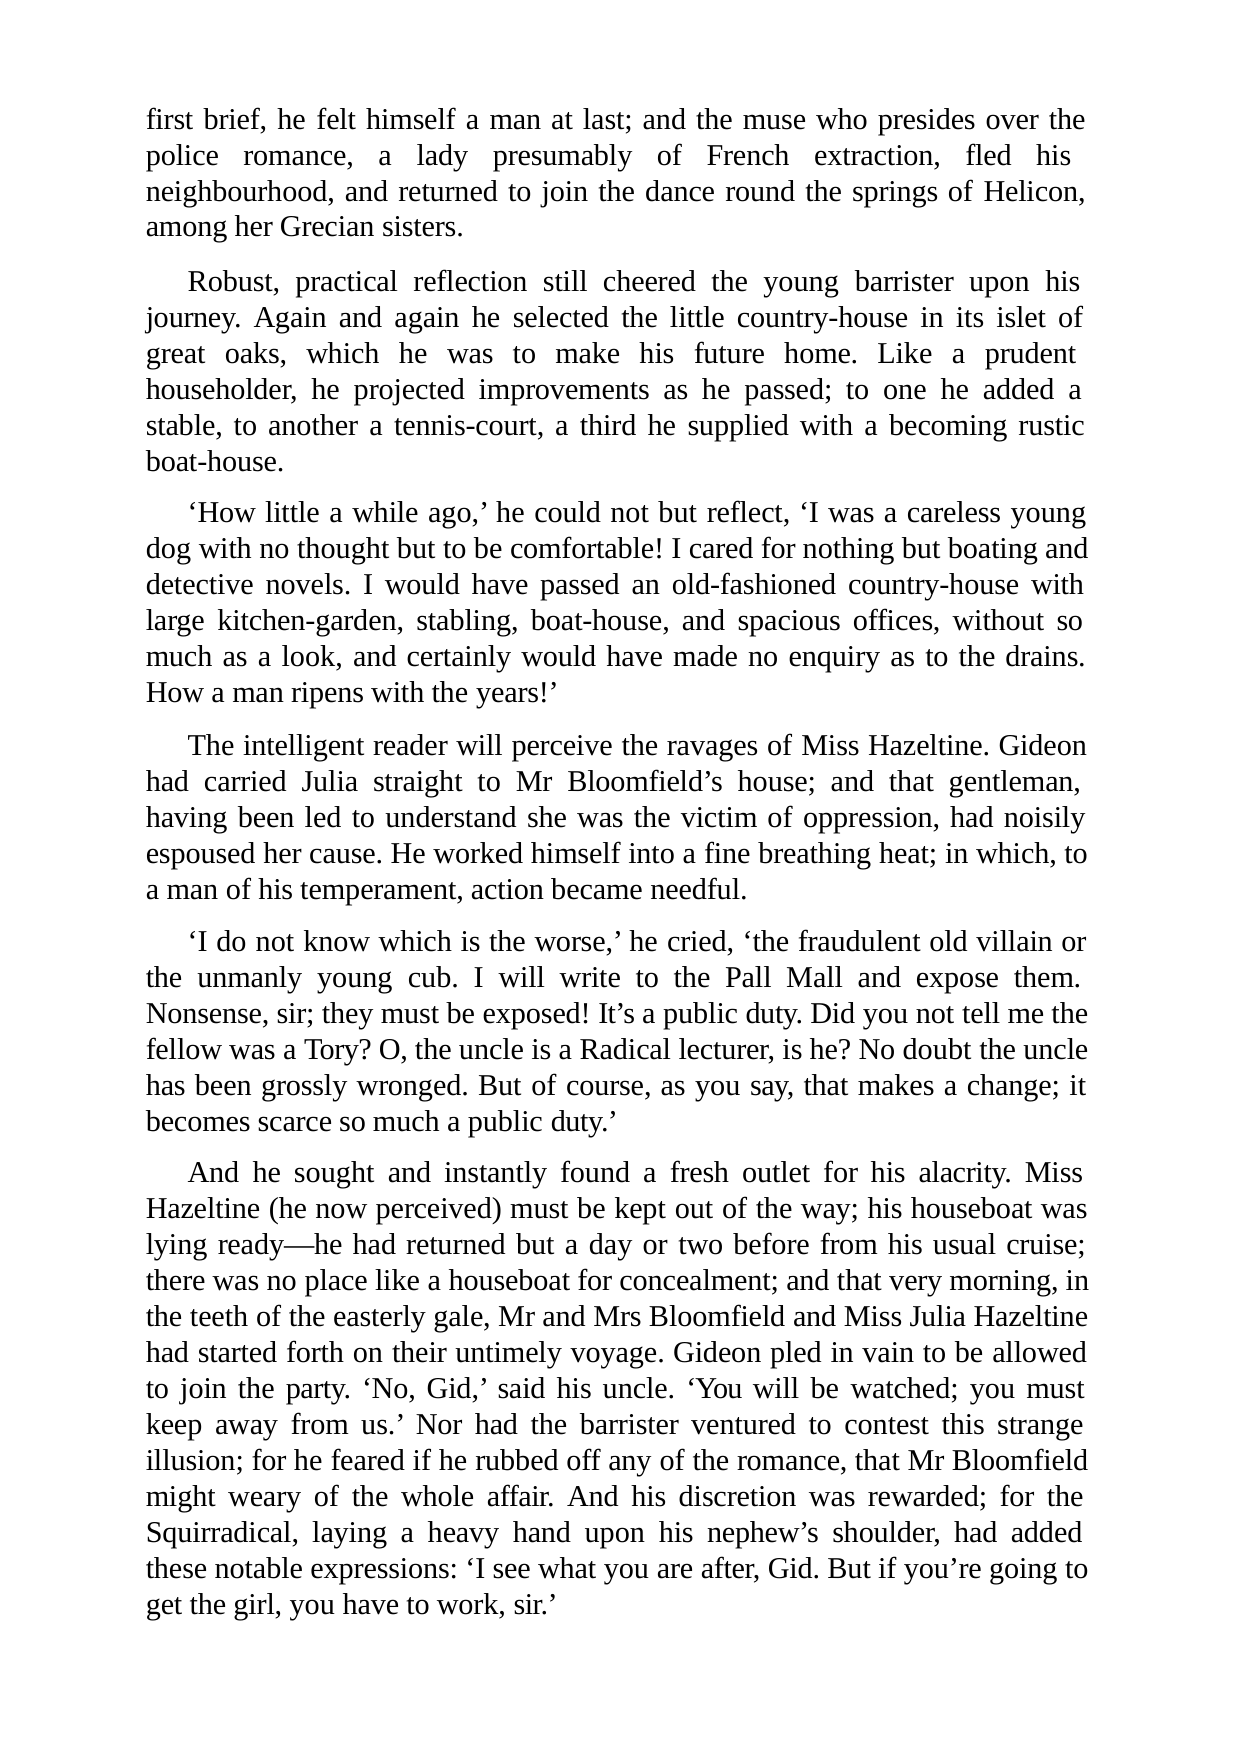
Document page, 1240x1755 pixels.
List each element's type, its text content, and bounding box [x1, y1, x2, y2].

text_box first brief, he felt himself a man at last; and the muse who presides over the police romance, a lady presumably of French extraction, fled his neighbourhood, and returned to join the dance round the springs of Helicon, among her Grecian sisters. Robust, practical reflection still cheered the young barrister upon his journey. Again and again he selected the little country-house in its islet of great oaks, which he was to make his future home. Like a prudent householder, he projected improvements as he passed; to one he added a stable, to another a tennis-court, a third he supplied with a becoming rustic boat-house. ‘How little a while ago,’ he could not but reflect, ‘I was a careless young dog with no thought but to be comfortable! I cared for nothing but boating and detective novels. I would have passed an old-fashioned country-house with large kitchen-garden, stabling, boat-house, and spacious offices, without so much as a look, and certainly would have made no enquiry as to the drains. How a man ripens with the years!’ The intelligent reader will perceive the ravages of Miss Hazeltine. Gideon had carried Julia straight to Mr Bloomfield’s house; and that gentleman, having been led to understand she was the victim of oppression, had noisily espoused her cause. He worked himself into a fine breathing heat; in which, to a man of his temperament, action became needful. ‘I do not know which is the worse,’ he cried, ‘the fraudulent old villain or the unmanly young cub. I will write to the Pall Mall and expose them. Nonsense, sir; they must be exposed! It’s a public duty. Did you not tell me the fellow was a Tory? O, the uncle is a Radical lecturer, is he? No doubt the uncle has been grossly wronged. But of course, as you say, that makes a change; it becomes scarce so much a public duty.’ And he sought and instantly found a fresh outlet for his alacrity. Miss Hazeltine (he now perceived) must be kept out of the way; his houseboat was lying ready—he had returned but a day or two before from his usual cruise; there was no place like a houseboat for concealment; and that very morning, in the teeth of the easterly gale, Mr and Mrs Bloomfield and Miss Julia Hazeltine had started forth on their untimely voyage. Gideon pled in vain to be allowed to join the party. ‘No, Gid,’ said his uncle. ‘You will be watched; you must keep away from us.’ Nor had the barrister ventured to contest this strange illusion; for he feared if he rubbed off any of the romance, that Mr Bloomfield might weary of the whole affair. And his discretion was rewarded; for the Squirradical, laying a heavy hand upon his nephew’s shoulder, had added these notable expressions: ‘I see what you are after, Gid. But if you’re going to get the girl, you have to work, sir.’ [143, 98, 1097, 1621]
